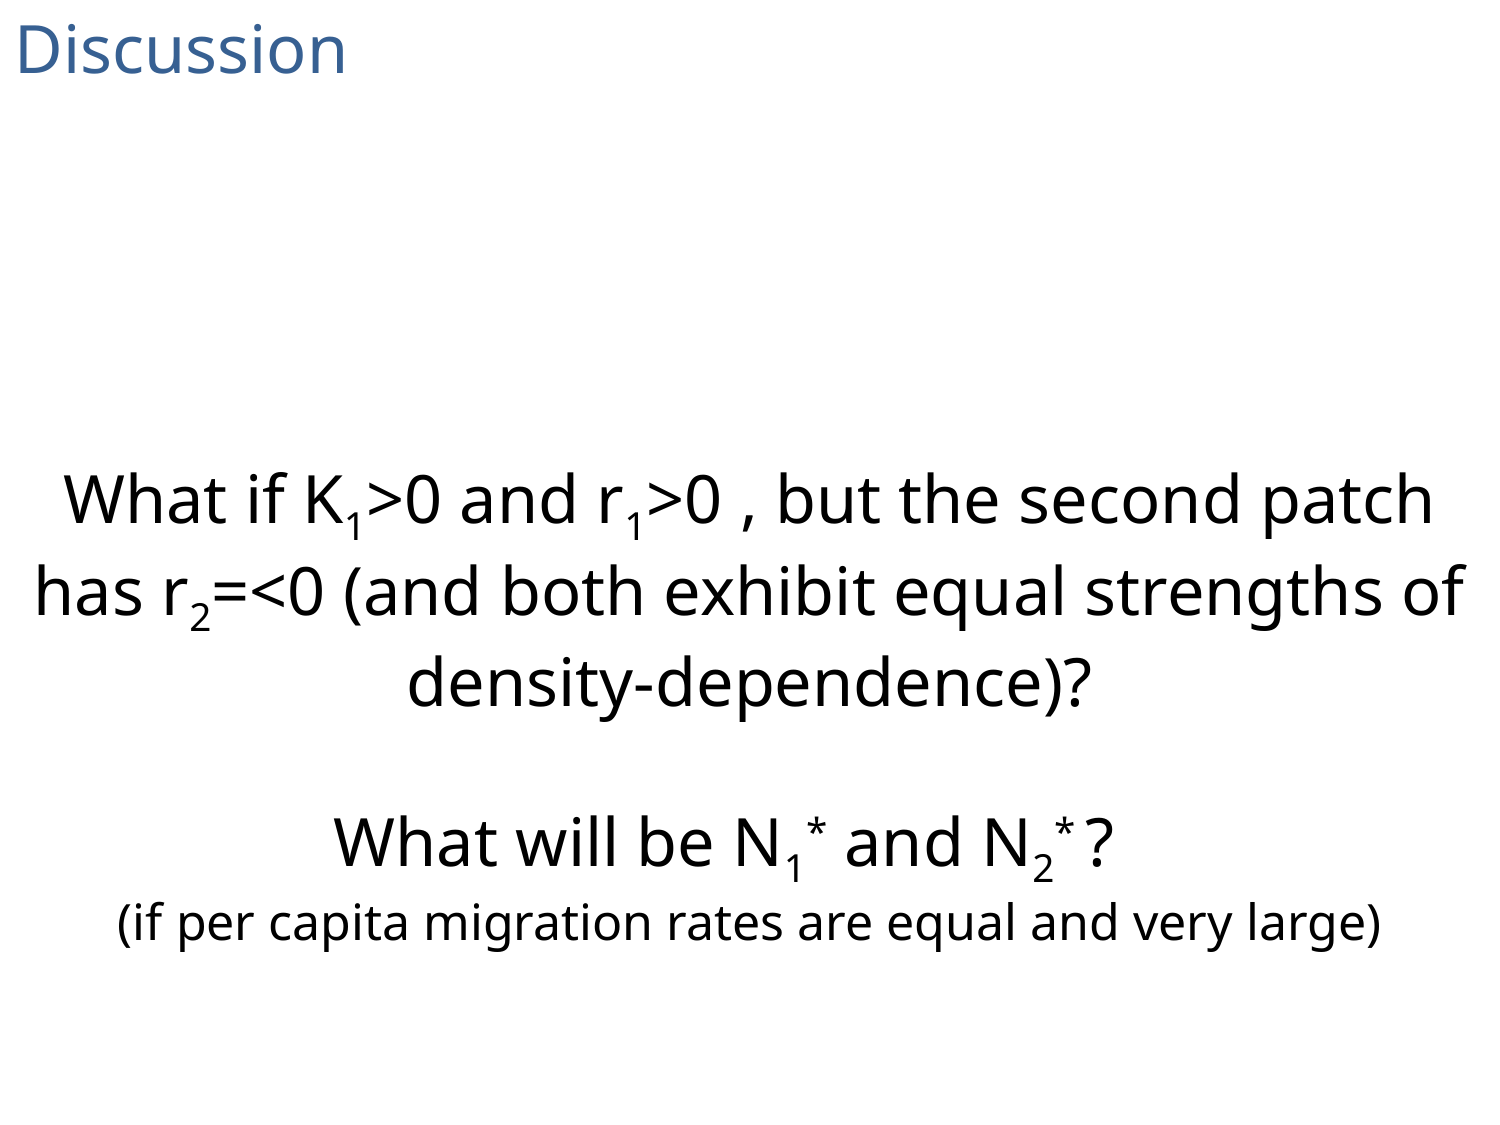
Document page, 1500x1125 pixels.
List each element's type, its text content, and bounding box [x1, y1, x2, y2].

text_box What if K1>0 and r1>0 , but the second patch has r2=<0 (and both exhibit equal strengths of density-dependence)? What will be N1* and N2* ? (if per capita migration rates are equal and very large) [0, 450, 1500, 958]
text_box Discussion [0, 0, 1378, 95]
